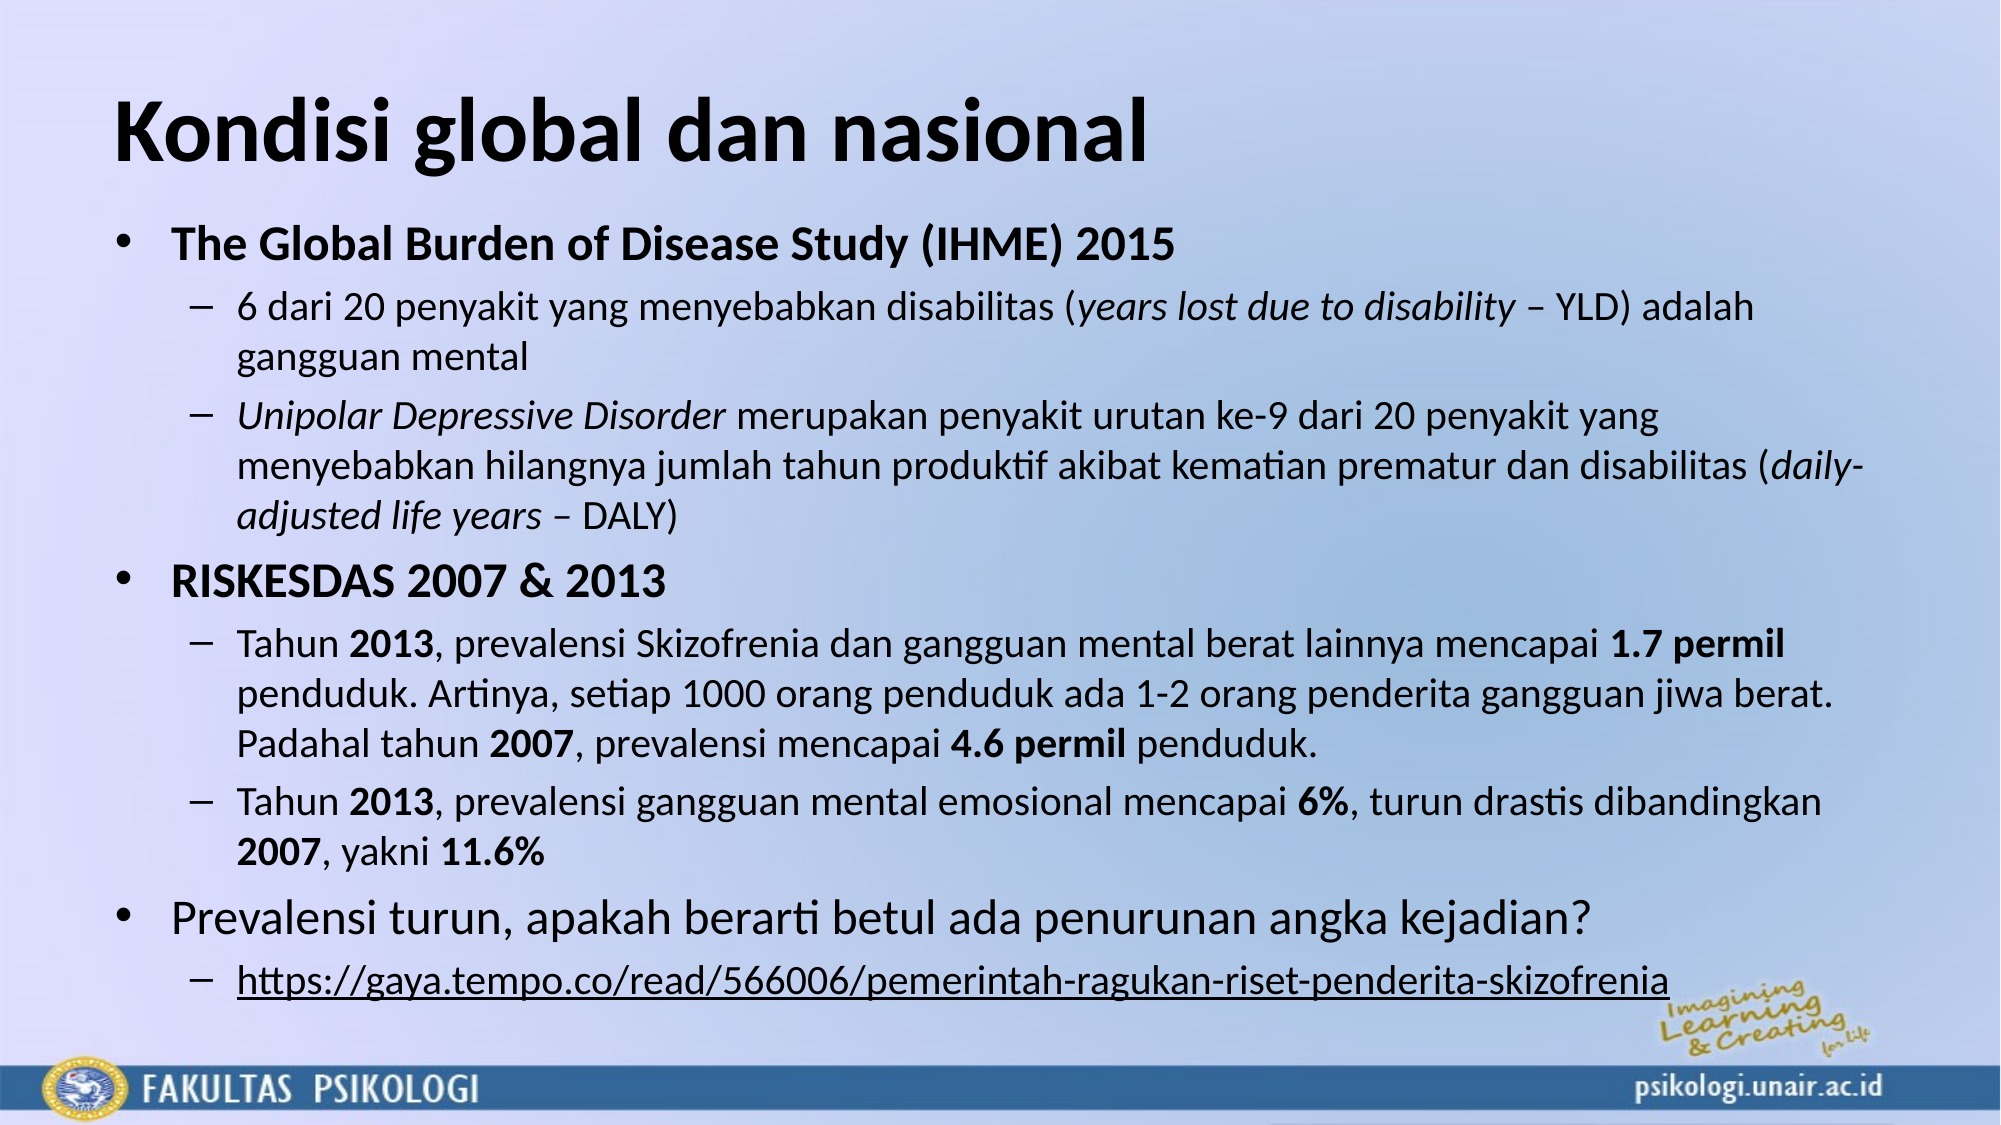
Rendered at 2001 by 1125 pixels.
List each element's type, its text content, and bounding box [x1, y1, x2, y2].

picture [0, 0, 2001, 1125]
title Kondisi global dan nasional [99, 45, 1900, 203]
list The Global Burden of Disease Study (IHME) 2015 6 dari 20 penyakit yang menyebabkan disabilitas (years lost due to disability – YLD) adalah gangguan mental Unipolar Depressive Disorder merupakan penyakit urutan ke-9 dari 20 penyakit yang menyebabkan hilangnya jumlah tahun produktif akibat kematian prematur dan disabilitas (daily-adjusted life years – DALY) RISKESDAS 2007 & 2013 Tahun 2013, prevalensi Skizofrenia dan gangguan mental berat lainnya mencapai 1.7 permil penduduk. Artinya, setiap 1000 orang penduduk ada 1-2 orang penderita gangguan jiwa berat. Padahal tahun 2007, prevalensi mencapai 4.6 permil penduduk. Tahun 2013, prevalensi gangguan mental emosional mencapai 6%, turun drastis dibandingkan 2007, yakni 11.6% Prevalensi turun, apakah berarti betul ada penurunan angka kejadian? https://gaya.tempo.co/read/566006/pemerintah-ragukan-riset-penderita-skizofrenia [99, 203, 1900, 946]
